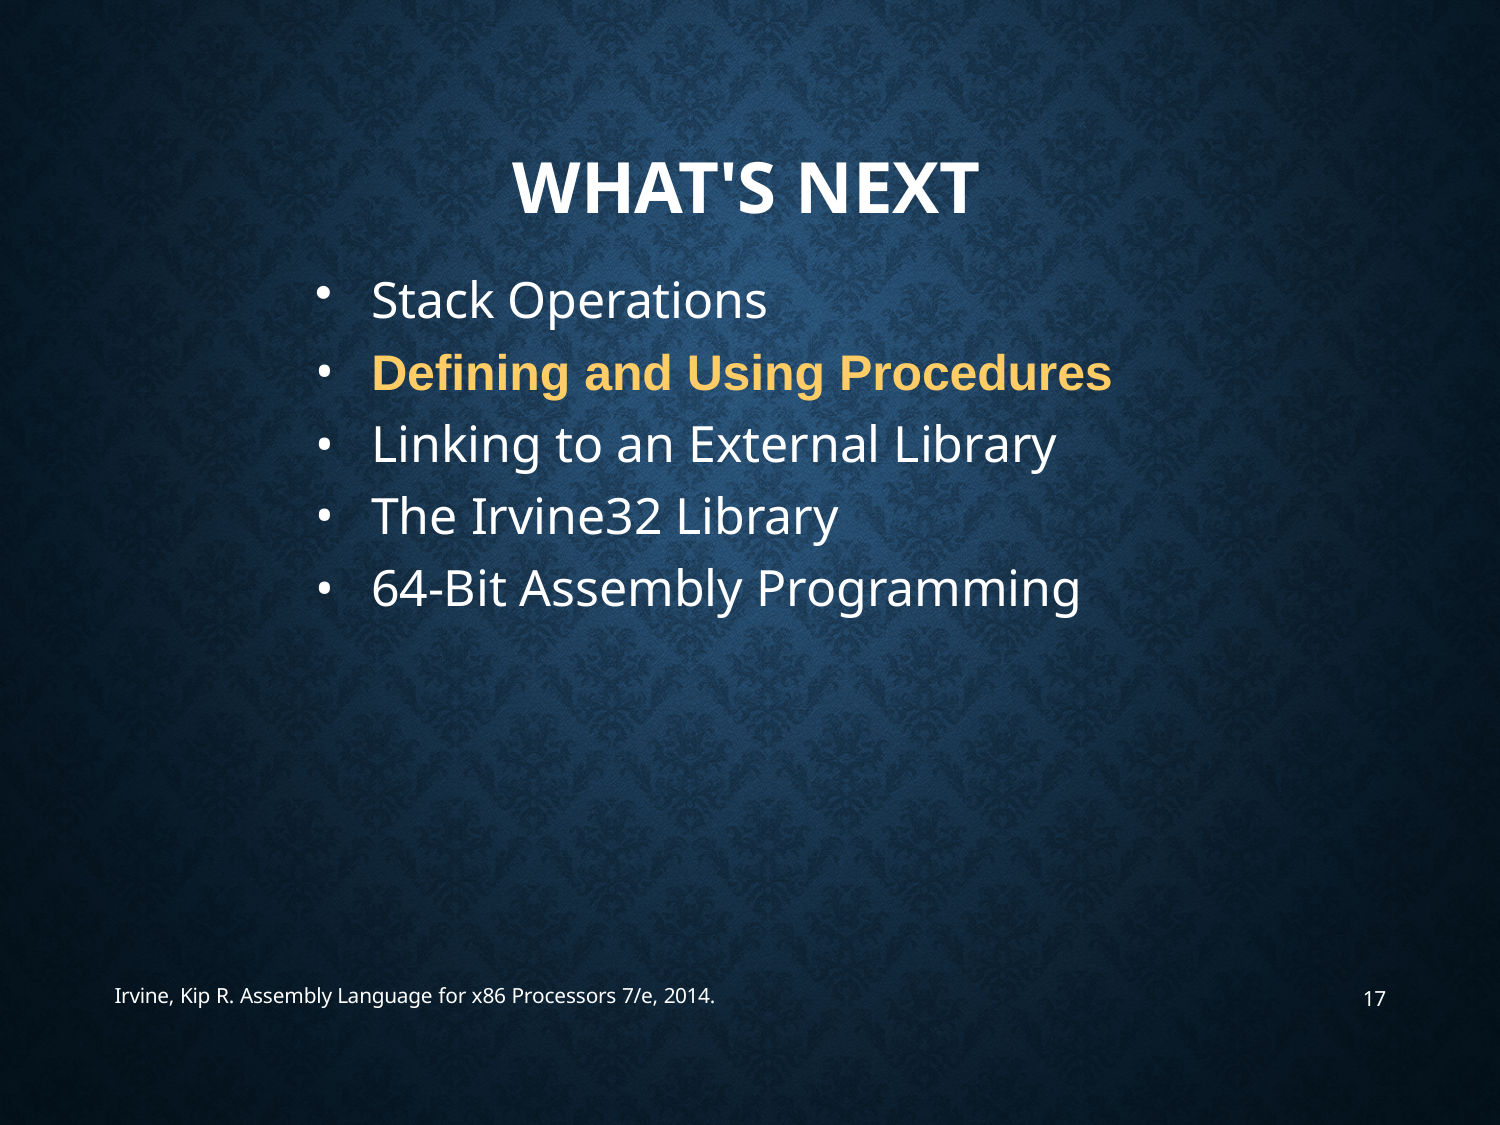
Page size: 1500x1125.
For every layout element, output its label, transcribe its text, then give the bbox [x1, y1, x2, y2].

slide_number 17 [1293, 668, 1387, 1125]
footer Irvine, Kip R. Assembly Language for x86 Processors 7/e, 2014. [112, 668, 934, 1125]
title What's Next [108, 88, 1383, 279]
text_box Stack Operations Defining and Using Procedures Linking to an External Library The Irvine32 Library 64-Bit Assembly Programming [312, 254, 1117, 617]
